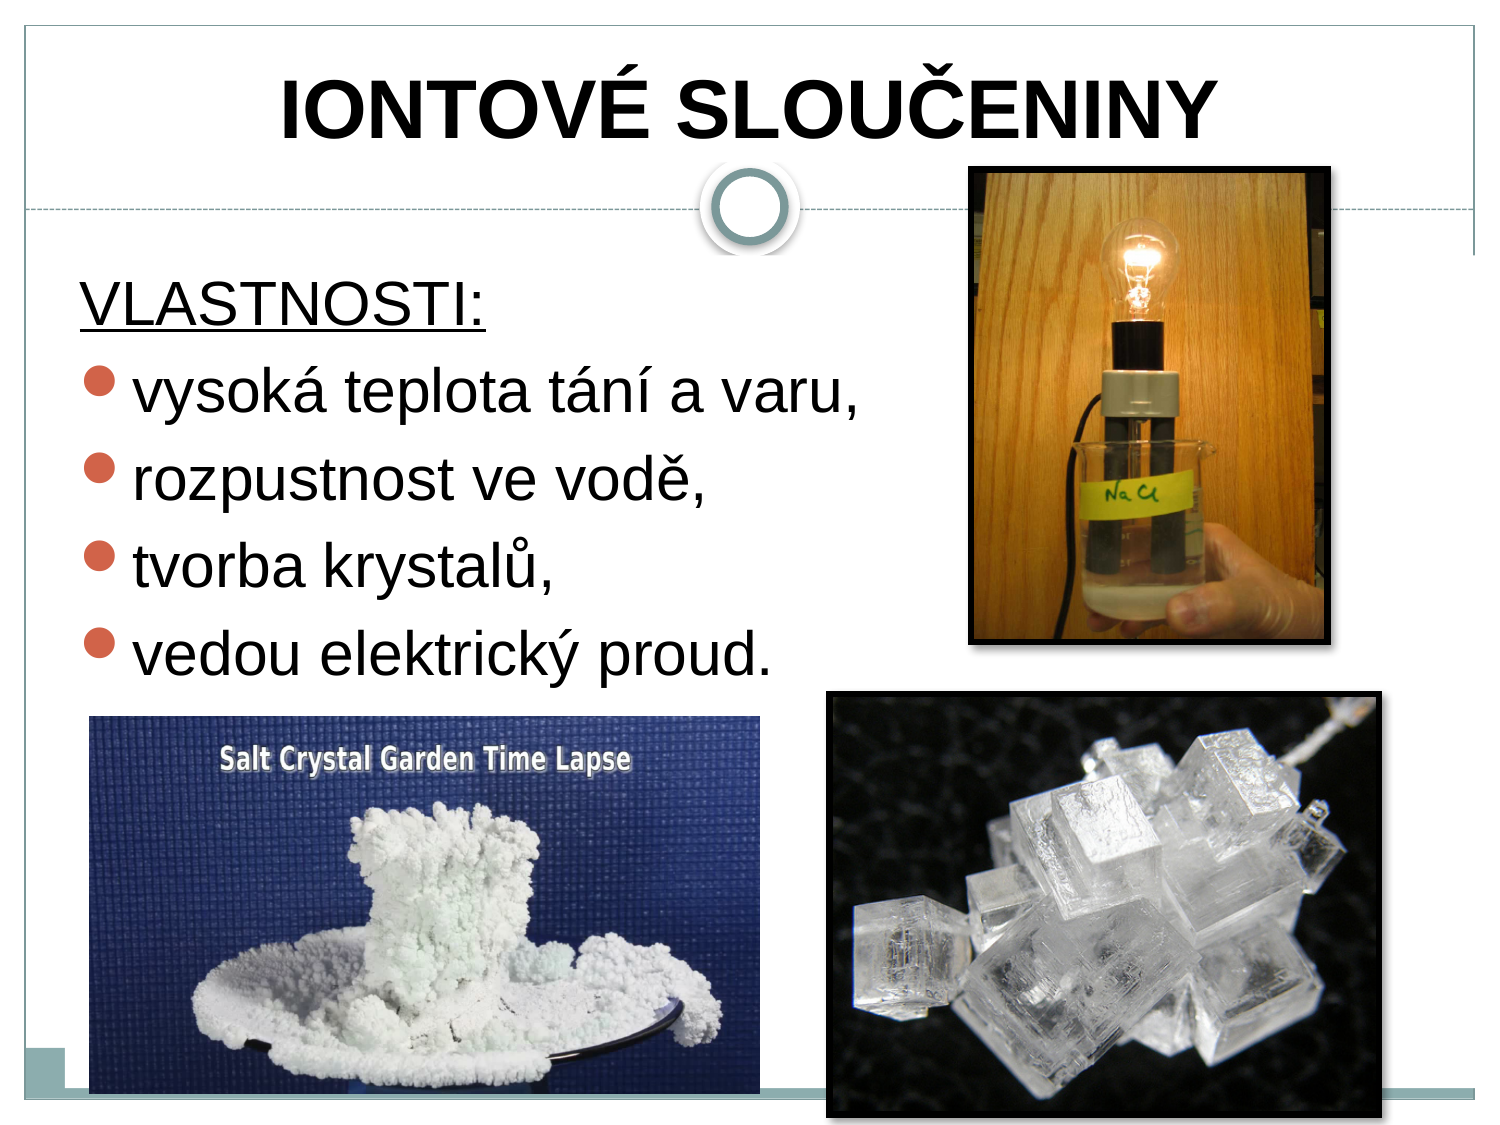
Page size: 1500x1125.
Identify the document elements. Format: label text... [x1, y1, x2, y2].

picture [832, 697, 1377, 1112]
list VLASTNOSTI: vysoká teplota tání a varu, rozpustnost ve vodě, tvorba krystalů, vedou elektrický proud. [64, 255, 1500, 1089]
picture [974, 172, 1325, 640]
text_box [88, 715, 761, 1095]
title IONTOVÉ SLOUČENINY [75, 35, 1425, 163]
